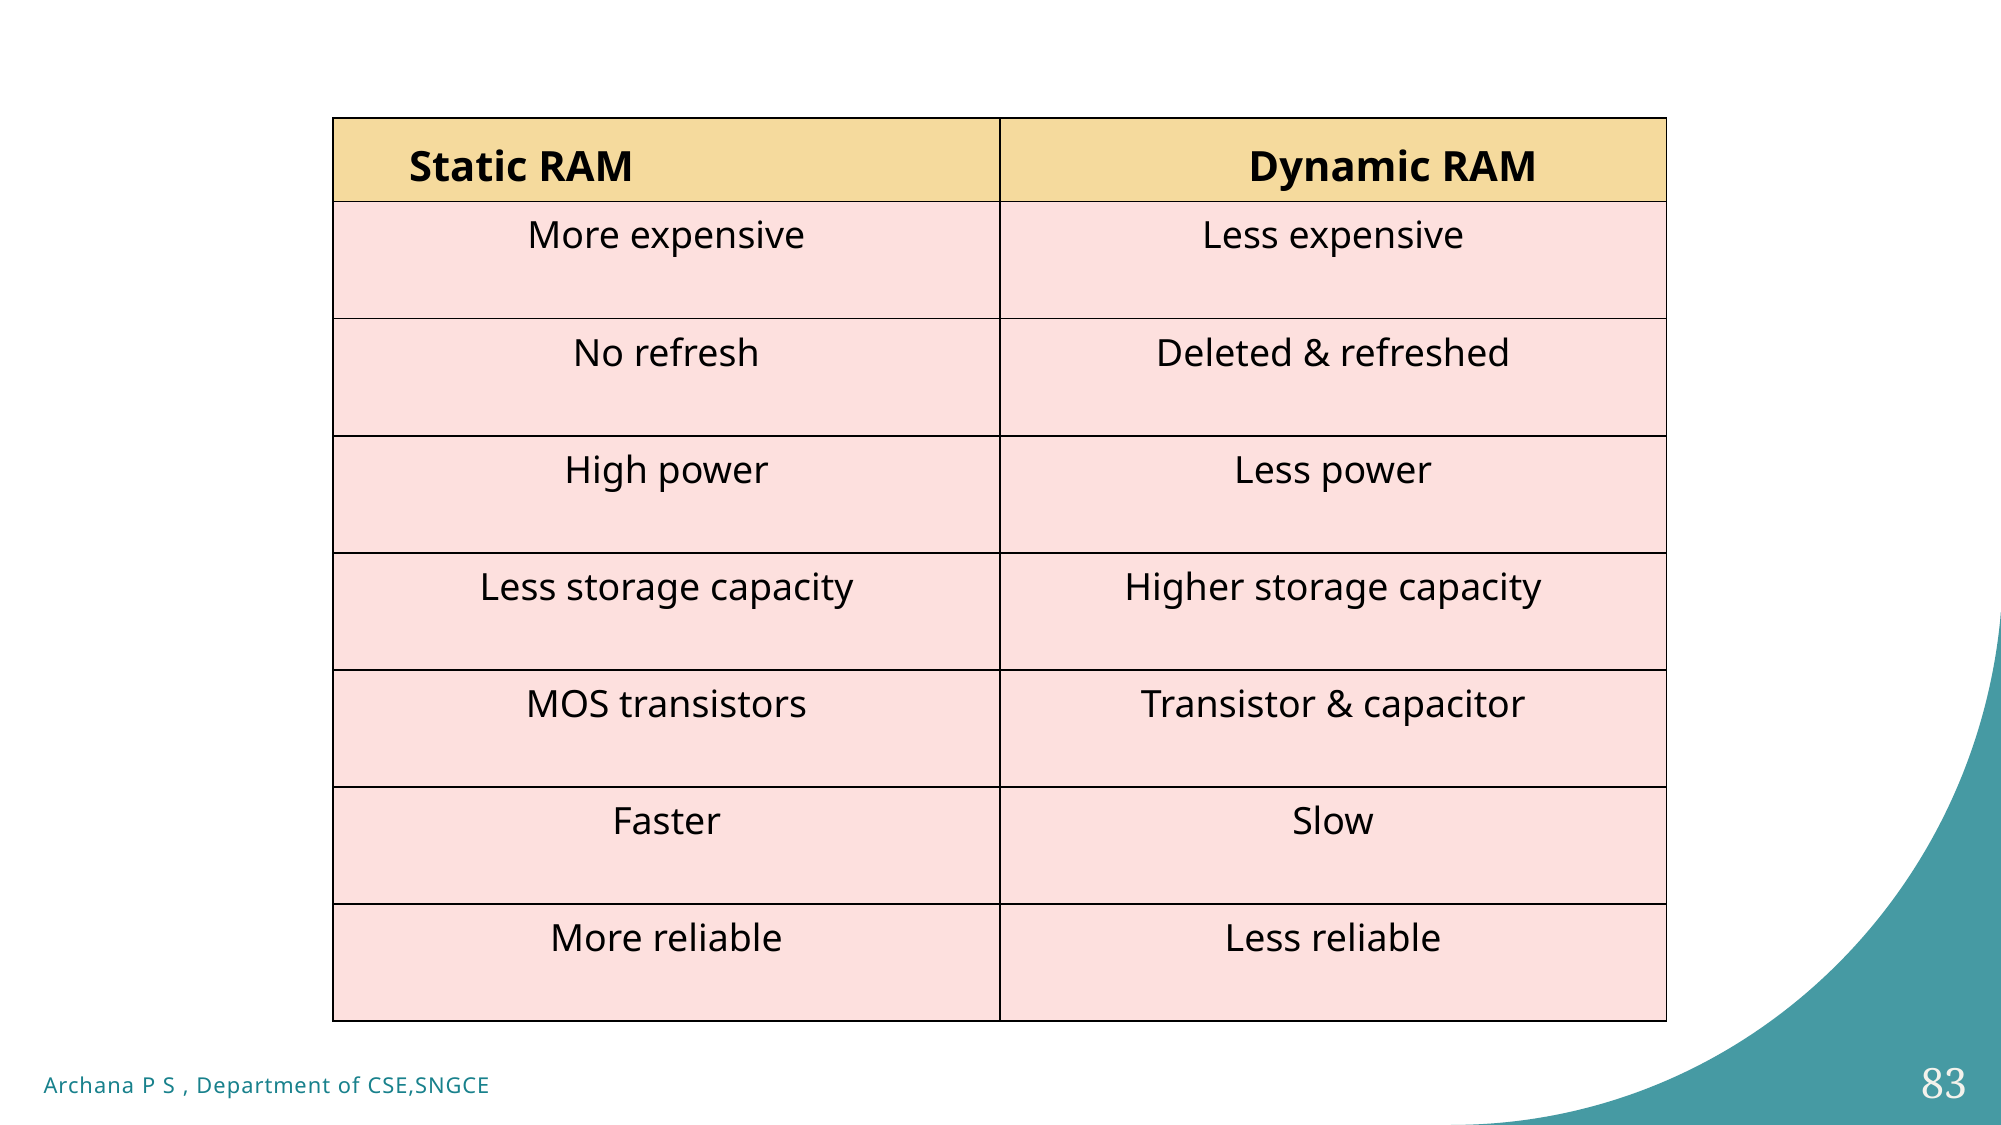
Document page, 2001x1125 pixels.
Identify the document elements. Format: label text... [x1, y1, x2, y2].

table_cell MOS transistors [334, 671, 999, 786]
footer Archana P S , Department of CSE,SNGCE [28, 1056, 648, 1116]
table_header Dynamic RAM [1001, 119, 1666, 201]
table_cell Deleted & refreshed [1001, 319, 1666, 435]
table_cell No refresh [334, 319, 999, 435]
table_cell Faster [334, 788, 999, 903]
table_cell Higher storage capacity [1001, 554, 1666, 669]
table_cell Slow [1001, 788, 1666, 903]
table_cell More reliable [334, 905, 999, 1020]
table_cell Transistor & capacitor [1001, 671, 1666, 786]
table_header Static RAM [334, 119, 999, 201]
table_cell High power [334, 437, 999, 552]
table_cell Less storage capacity [334, 554, 999, 669]
table_cell Less expensive [1001, 202, 1666, 318]
slide_number 83 [1868, 1055, 1983, 1116]
table_cell More expensive [334, 202, 999, 318]
table_cell Less power [1001, 437, 1666, 552]
table_cell Less reliable [1001, 905, 1666, 1020]
